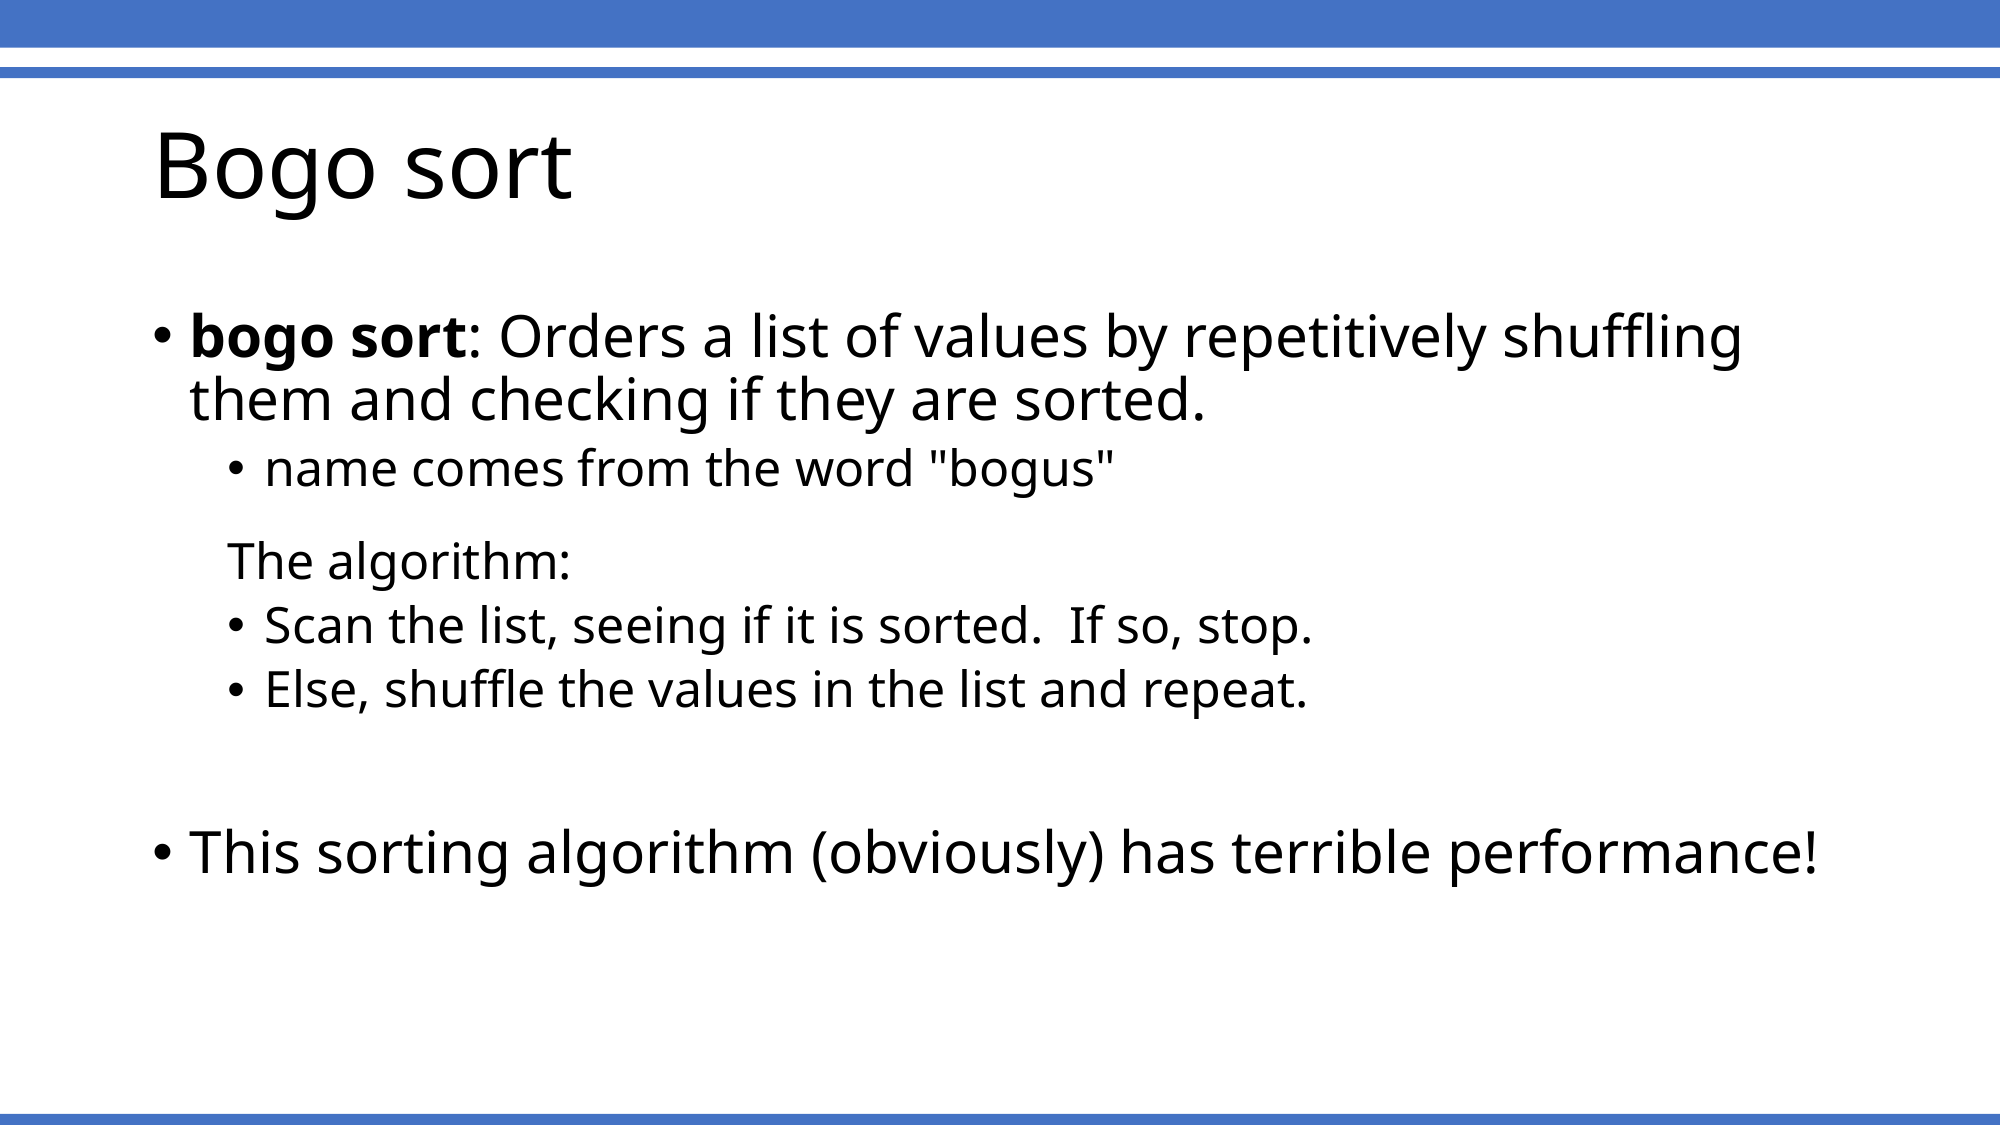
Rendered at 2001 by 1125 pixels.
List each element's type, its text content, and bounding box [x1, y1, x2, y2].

list bogo sort: Orders a list of values by repetitively shuffling them and checking if they are sorted. name comes from the word "bogus" The algorithm: Scan the list, seeing if it is sorted. If so, stop. Else, shuffle the values in the list and repeat. This sorting algorithm (obviously) has terrible performance! [137, 299, 1863, 1014]
title Bogo sort [137, 59, 1863, 278]
